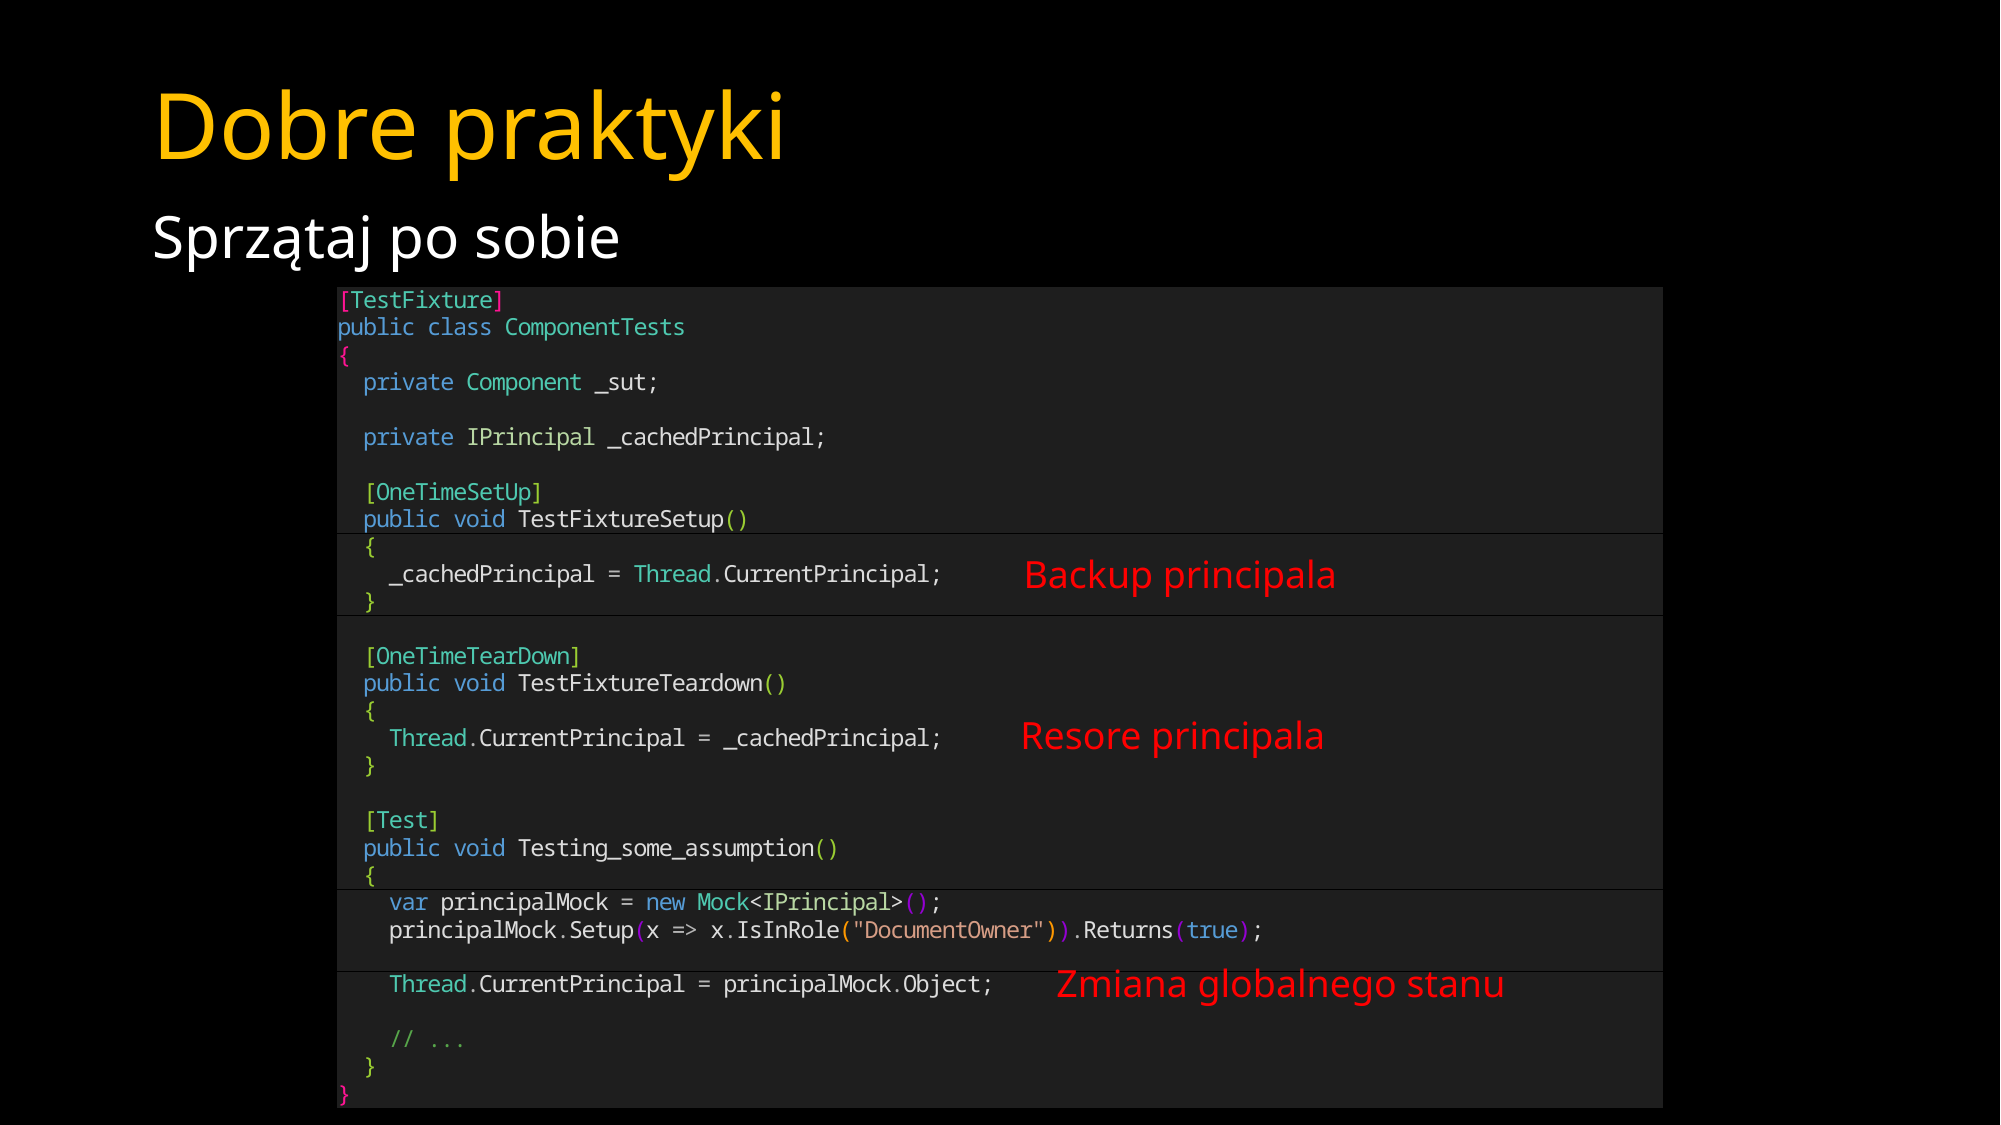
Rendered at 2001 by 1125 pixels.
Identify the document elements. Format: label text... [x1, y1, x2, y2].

list Sprzątaj po sobie [137, 200, 1863, 287]
title Dobre praktyki [137, 59, 1863, 200]
picture [337, 286, 1663, 1109]
